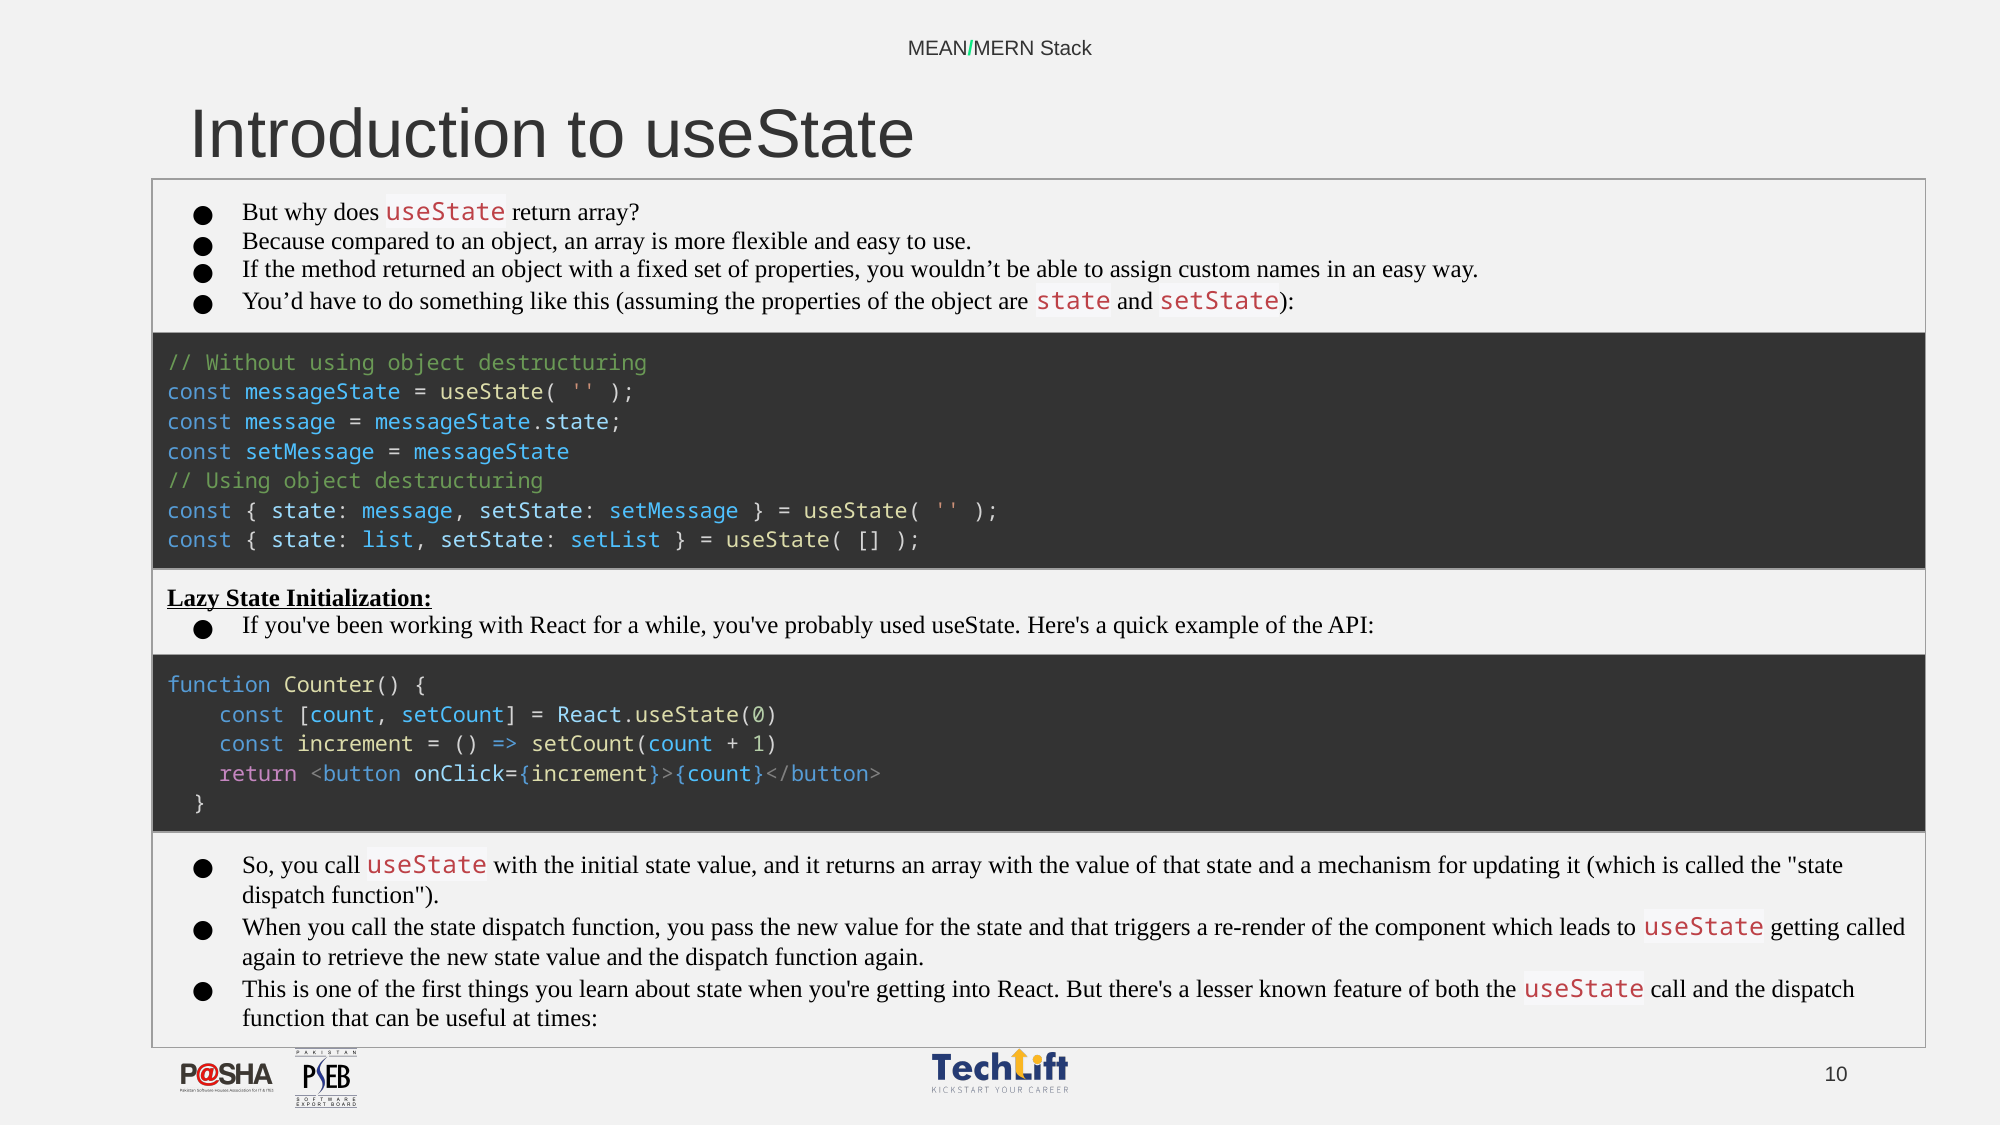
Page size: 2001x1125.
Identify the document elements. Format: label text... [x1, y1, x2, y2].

footer MEAN/MERN Stack [662, 17, 1338, 77]
title Introduction to useState [174, 76, 1825, 178]
slide_number ‹#› [1412, 1048, 1863, 1103]
table_cell Lazy State Initialization: If you've been working with React for a while, you've probably used useState. Here's a quick example of the API: [153, 570, 1925, 654]
picture [932, 1048, 1068, 1093]
picture [295, 1048, 357, 1108]
table_cell So, you call useState with the initial state value, and it returns an array with the value of that state and a mechanism for updating it (which is called the "state dispatch function"). When you call the state dispatch function, you pass the new value for the state and that triggers a re-render of the component which leads to useState getting called again to retrieve the new state value and the dispatch function again. This is one of the first things you learn about state when you're getting into React. But there's a lesser known feature of both the useState call and the dispatch function that can be useful at times: [153, 833, 1925, 1047]
table_cell // Without using object destructuring const messageState = useState( '' ); const message = messageState.state; const setMessage = messageState // Using object destructuring const { state: message, setState: setMessage } = useState( '' ); const { state: list, setState: setList } = useState( [] ); [153, 333, 1925, 568]
table_cell function Counter() { const [count, setCount] = React.useState(0) const increment = () => setCount(count + 1) return <button onClick={increment}>{count}</button> } [153, 655, 1925, 831]
picture [180, 1063, 274, 1093]
table_header But why does useState return array? Because compared to an object, an array is more flexible and easy to use. If the method returned an object with a fixed set of properties, you wouldn’t be able to assign custom names in an easy way. You’d have to do something like this (assuming the properties of the object are state and setState): [153, 180, 1925, 332]
